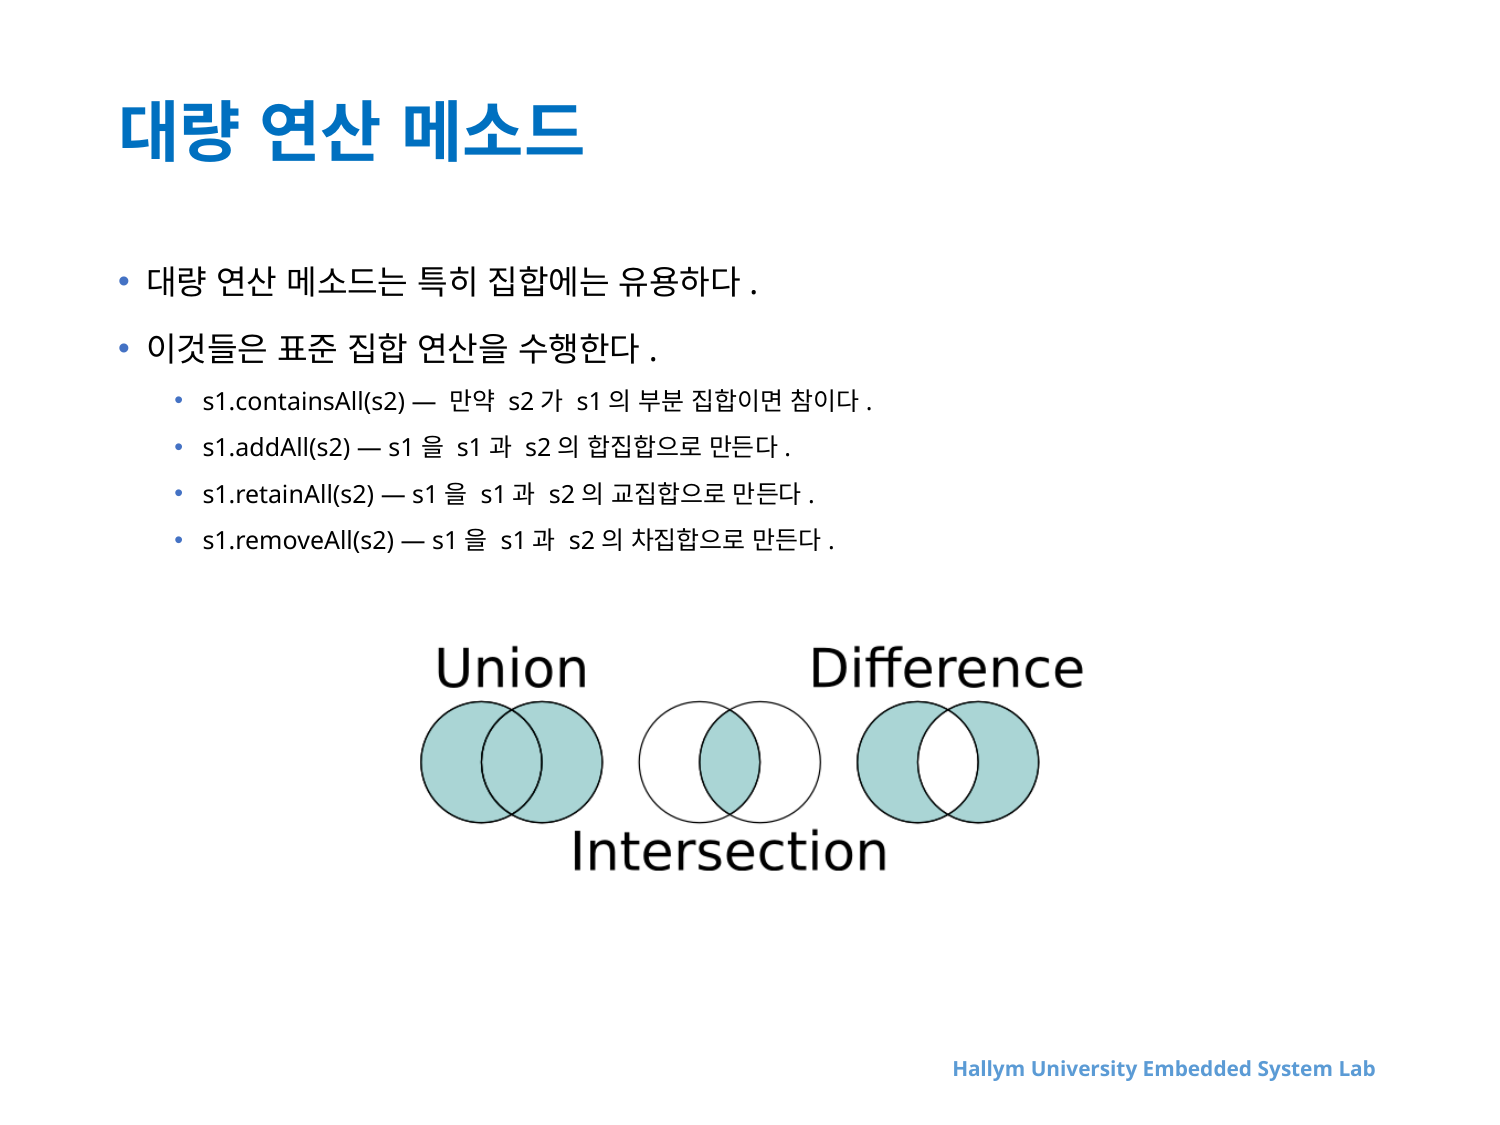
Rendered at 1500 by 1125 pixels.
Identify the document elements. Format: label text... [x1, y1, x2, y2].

picture [407, 627, 1093, 884]
footer Hallym University Embedded System Lab [876, 1039, 1452, 1100]
title 대량 연산 메소드 [103, 59, 1397, 211]
list 대량 연산 메소드는 특히 집합에는 유용하다. 이것들은 표준 집합 연산을 수행한다. s1.containsAll(s2) — 만약 s2가 s1의 부분 집합이면 참이다. s1.addAll(s2) — s1을 s1과 s2의 합집합으로 만든다. s1.retainAll(s2) — s1을 s1과 s2의 교집합으로 만든다. s1.removeAll(s2) — s1을 s1과 s2의 차집합으로 만든다. [103, 241, 1397, 1014]
